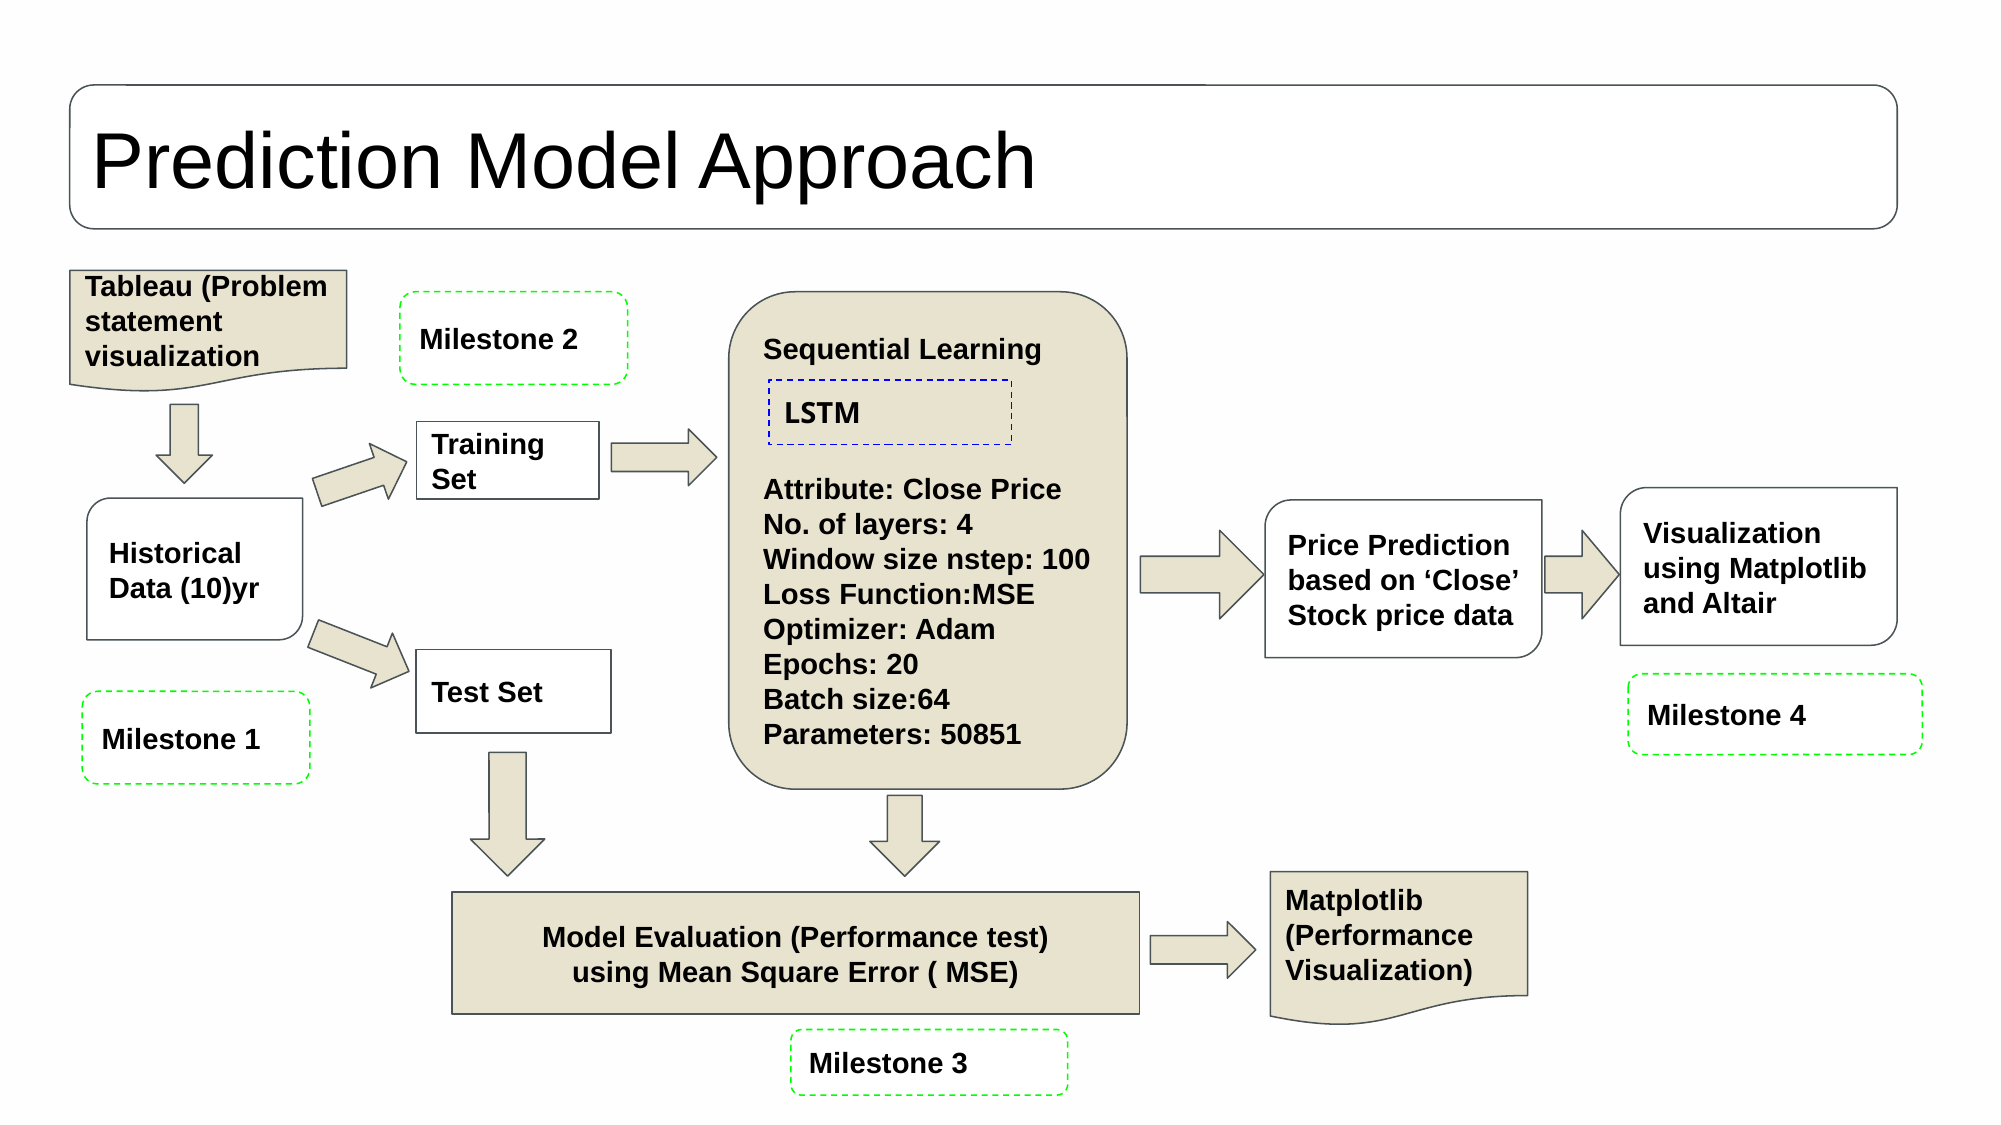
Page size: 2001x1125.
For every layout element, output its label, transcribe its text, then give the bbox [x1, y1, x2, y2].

text_box Matplotlib (Performance Visualization) [1270, 871, 1528, 1025]
text_box Tableau (Problem statement visualization [69, 270, 347, 391]
text_box [156, 404, 213, 484]
text_box [611, 429, 717, 486]
text_box Sequential Learning Attribute: Close Price No. of layers: 4 Window size nstep: 100 Loss Function:MSE Optimizer: Adam Epochs: 20 Batch size:64 Parameters: 50851 [728, 291, 1128, 790]
text_box [1150, 921, 1256, 979]
text_box [312, 443, 407, 507]
text_box LSTM [769, 379, 1012, 445]
text_box Milestone 2 [399, 291, 628, 385]
text_box [307, 619, 410, 688]
text_box Milestone 1 [82, 691, 310, 784]
text_box [869, 795, 940, 877]
text_box Visualization using Matplotlib and Altair [1620, 487, 1898, 646]
text_box Price Prediction based on ‘Close’ Stock price data [1265, 499, 1542, 658]
text_box Milestone 4 [1628, 673, 1923, 755]
text_box Test Set [416, 649, 612, 734]
text_box [1140, 530, 1264, 619]
text_box Milestone 3 [790, 1029, 1068, 1096]
text_box Model Evaluation (Performance test) using Mean Square Error ( MSE) [452, 891, 1140, 1014]
text_box Prediction Model Approach [69, 84, 1898, 229]
text_box [1544, 530, 1620, 619]
text_box [470, 752, 545, 877]
text_box Historical Data (10)yr [86, 498, 303, 640]
text_box Training Set [416, 421, 599, 499]
